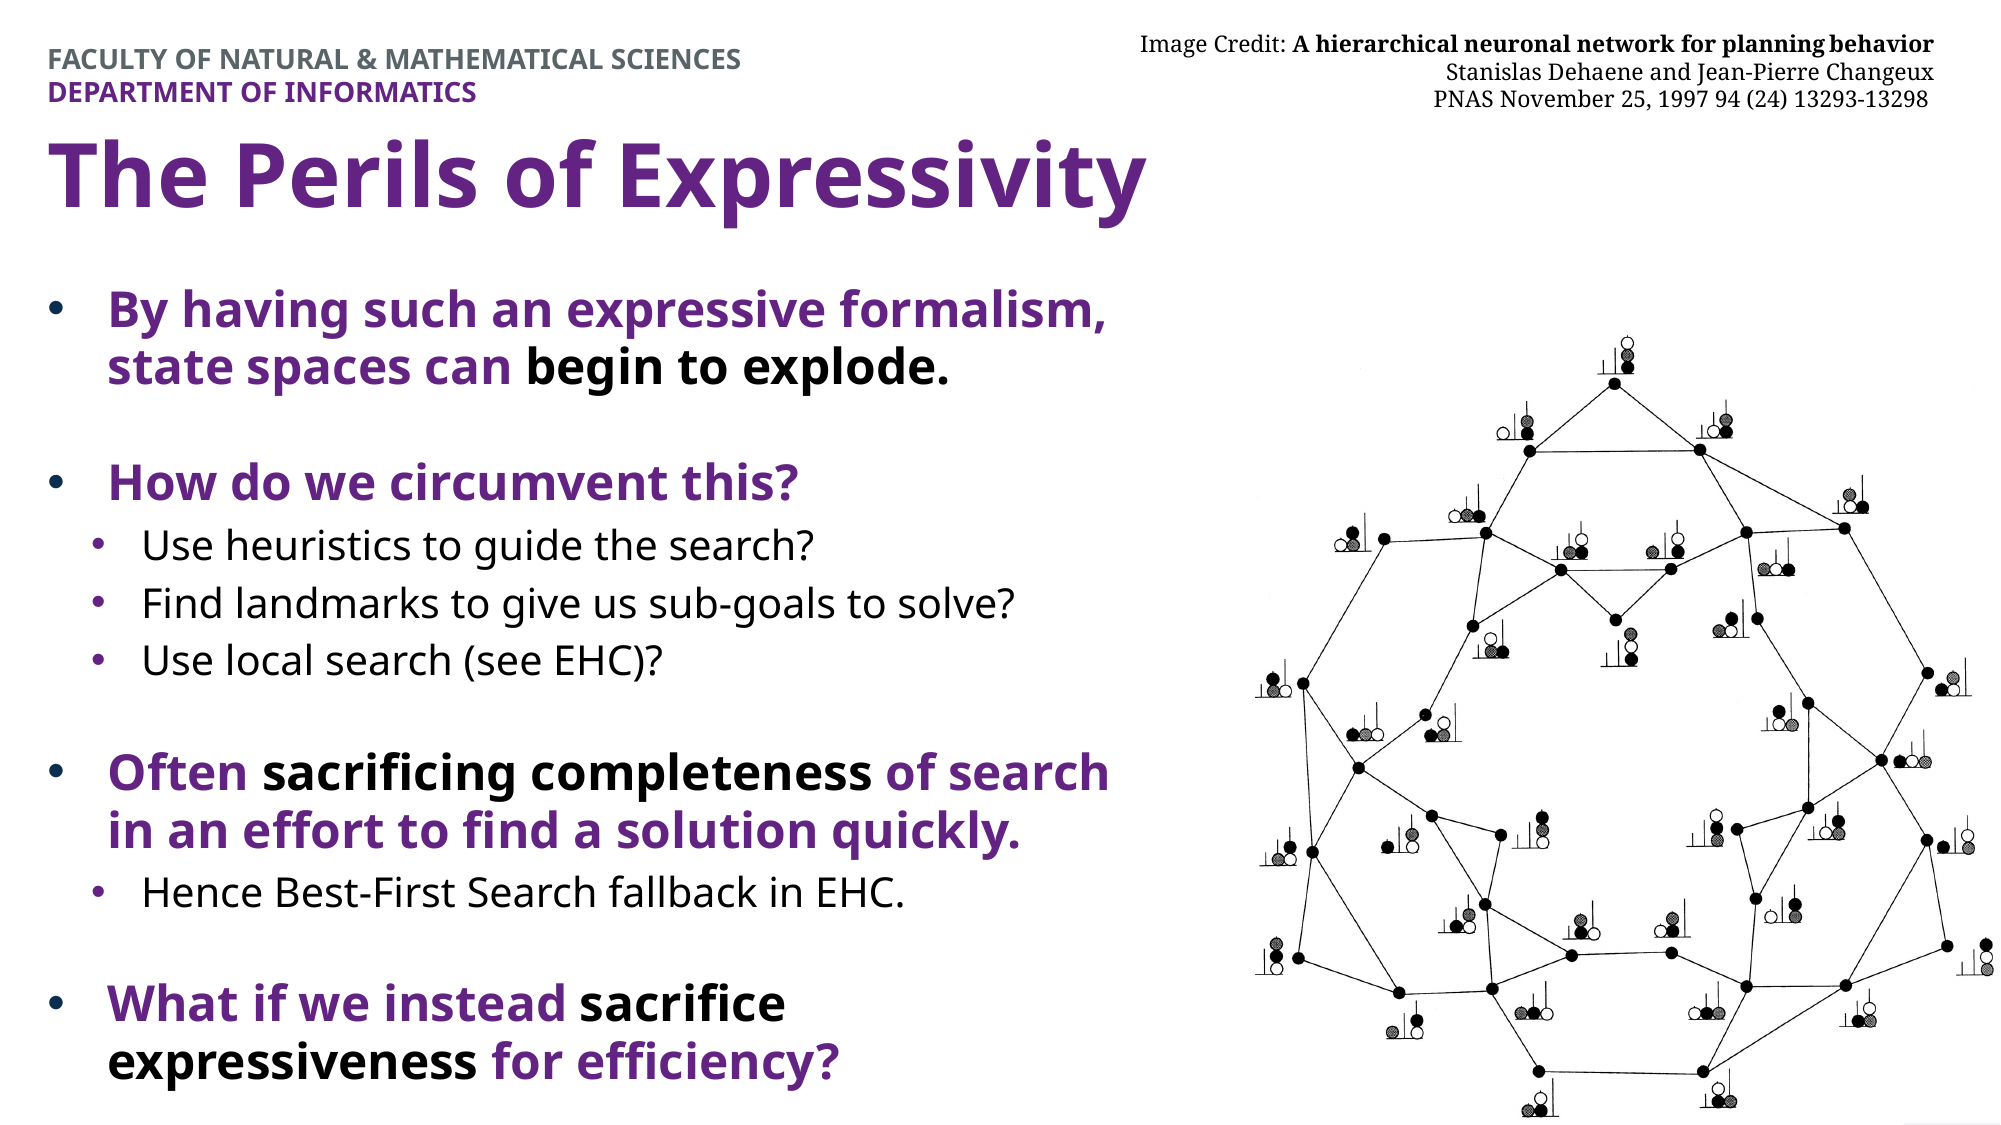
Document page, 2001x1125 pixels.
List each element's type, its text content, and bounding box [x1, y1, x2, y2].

list By having such an expressive formalism, state spaces can begin to explode. How do we circumvent this? Use heuristics to guide the search? Find landmarks to give us sub-goals to solve? Use local search (see EHC)? Often sacrificing completeness of search in an effort to find a solution quickly. Hence Best-First Search fallback in EHC. What if we instead sacrifice expressiveness for efficiency? [47, 279, 1153, 1096]
picture [1254, 330, 2000, 1123]
title The Perils of Expressivity [47, 118, 1772, 237]
text_box Image Credit: A hierarchical neuronal network for planning behavior Stanislas Dehaene and Jean-Pierre Changeux PNAS November 25, 1997 94 (24) 13293-13298 [1124, 22, 1950, 120]
